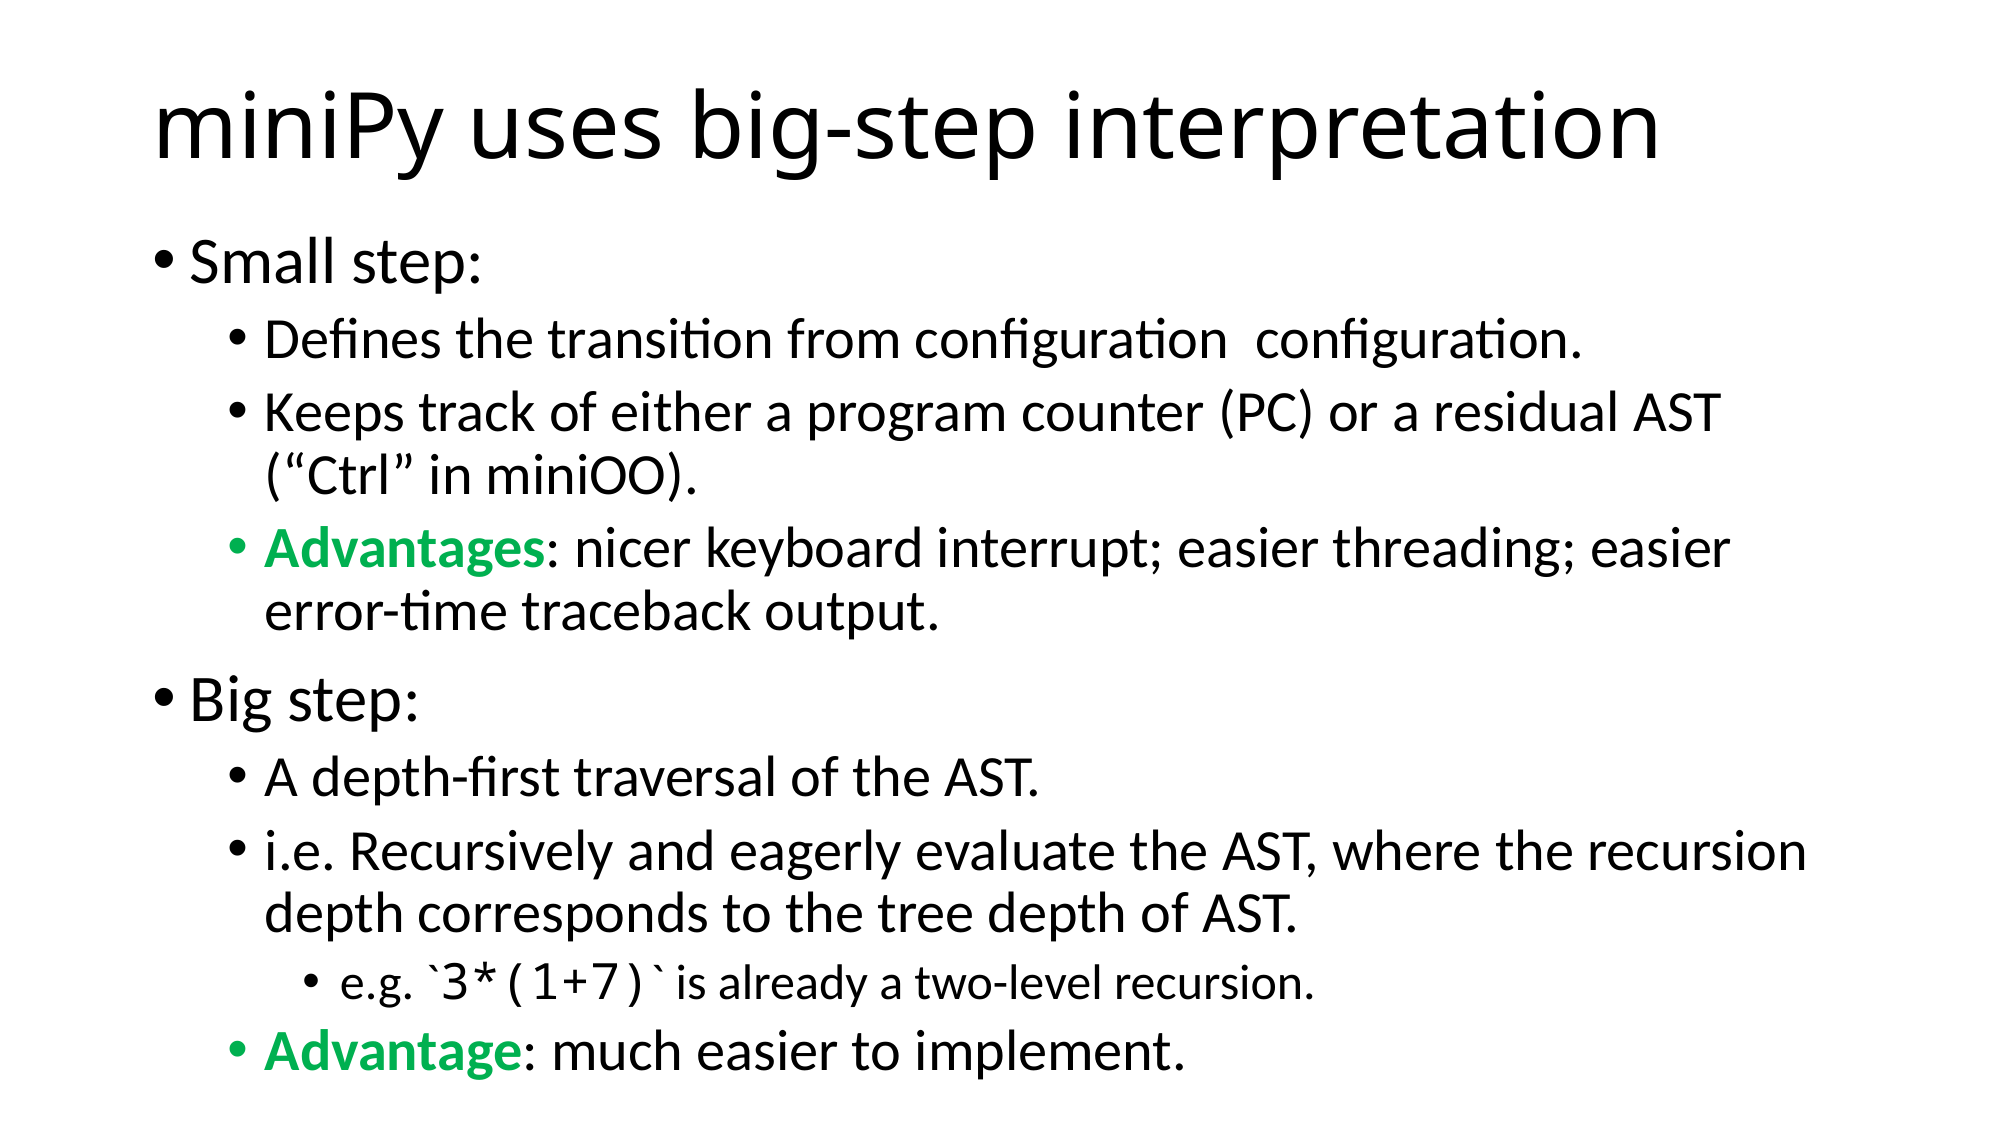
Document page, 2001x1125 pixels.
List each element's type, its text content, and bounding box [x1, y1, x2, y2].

title miniPy uses big-step interpretation [137, 59, 1863, 199]
